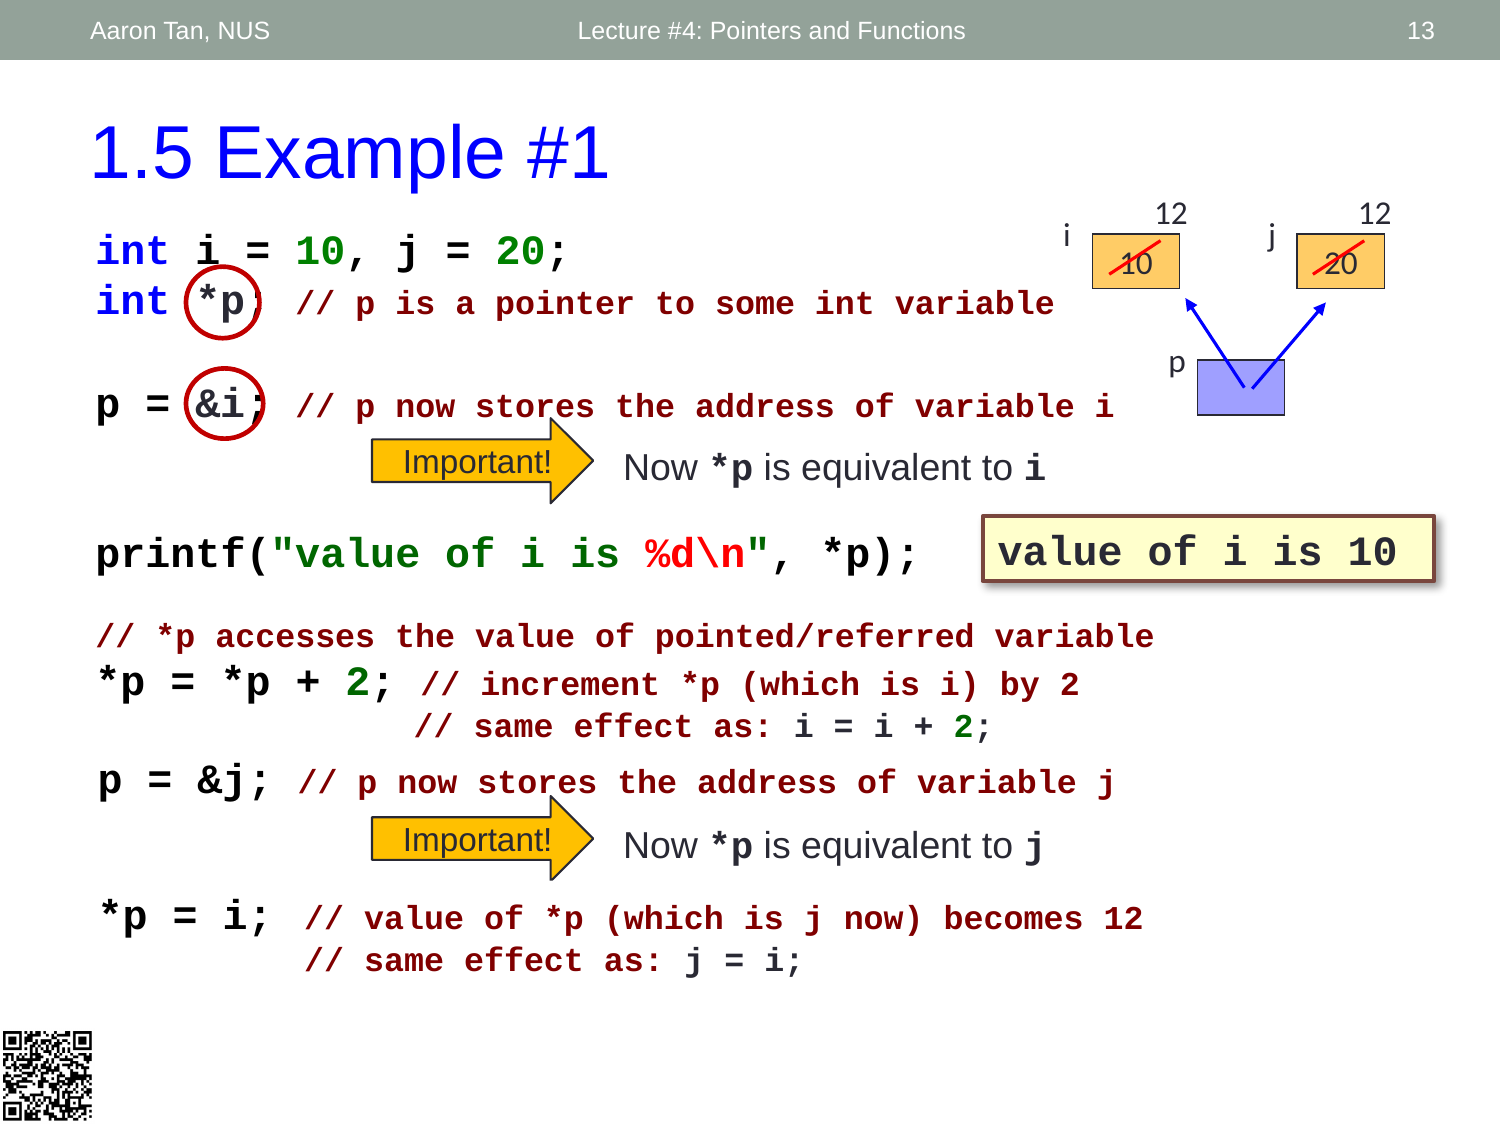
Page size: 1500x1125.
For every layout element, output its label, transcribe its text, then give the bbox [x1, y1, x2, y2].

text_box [1110, 183, 1215, 274]
text_box // *p accesses the value of pointed/referred variable *p = *p + 2; // increment *p (which is i) by 2 // same effect as: i = i + 2; [79, 604, 1243, 753]
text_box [371, 417, 594, 504]
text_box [1153, 331, 1285, 416]
text_box [185, 368, 264, 439]
slide_number 13 [1308, 3, 1450, 57]
picture [0, 1028, 95, 1124]
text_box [1313, 183, 1419, 274]
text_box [1170, 312, 1250, 372]
text_box 1.5 Example #1 [74, 96, 1425, 202]
slide_number Aaron Tan, NUS [75, 3, 550, 57]
text_box Now *p is equivalent to i [608, 435, 1076, 496]
text_box *p = i; // value of *p (which is j now) becomes 12 // same effect as: j = i; [81, 878, 1186, 987]
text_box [371, 795, 594, 882]
text_box value of i is 10 [981, 514, 1436, 583]
text_box int i = 10, j = 20; int *p; // p is a pointer to some int variable [79, 213, 1141, 332]
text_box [1048, 205, 1385, 290]
text_box Now *p is equivalent to j [608, 813, 1076, 874]
footer Lecture #4: Pointers and Functions [562, 3, 1238, 57]
text_box p = &j; // p now stores the address of variable j [81, 742, 1211, 811]
text_box p = &i; // p now stores the address of variable i printf("value of i is %d\n", *p); [79, 366, 1138, 585]
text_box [1252, 302, 1327, 388]
text_box [185, 266, 260, 339]
